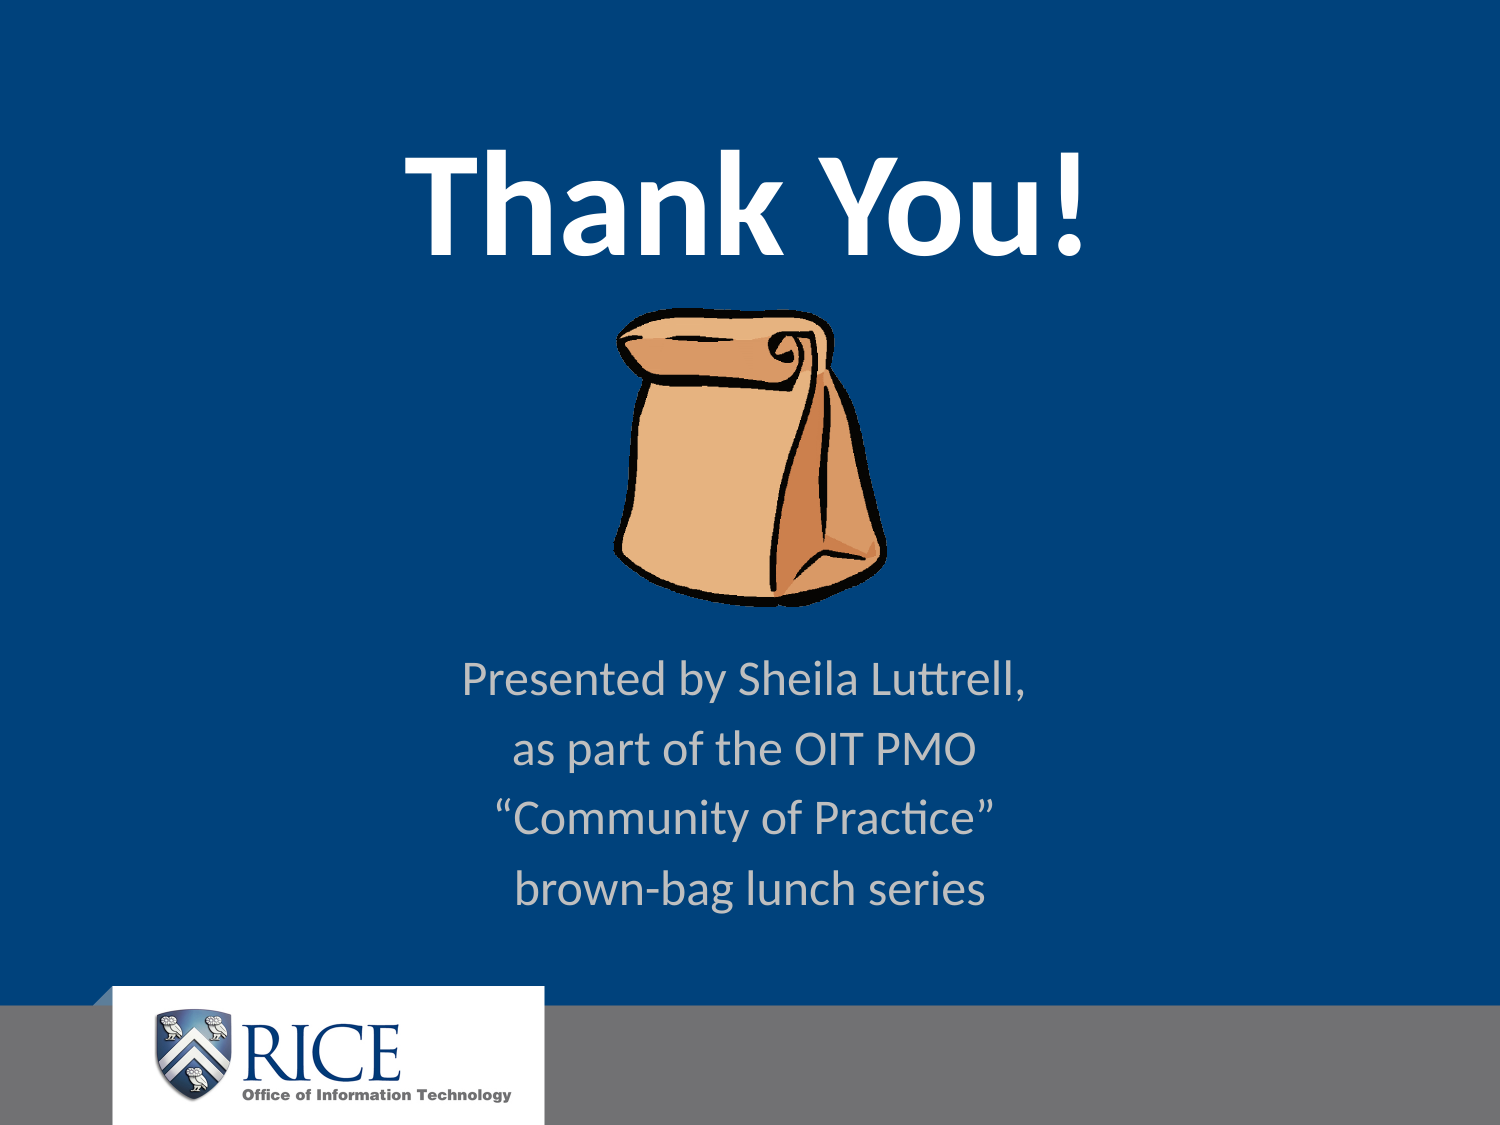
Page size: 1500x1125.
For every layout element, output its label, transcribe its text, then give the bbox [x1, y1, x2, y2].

title Thank You! [112, 102, 1388, 289]
picture [0, 0, 1500, 1125]
subtitle Presented by Sheila Luttrell, as part of the OIT PMO “Community of Practice” brown-bag lunch series [225, 637, 1275, 925]
